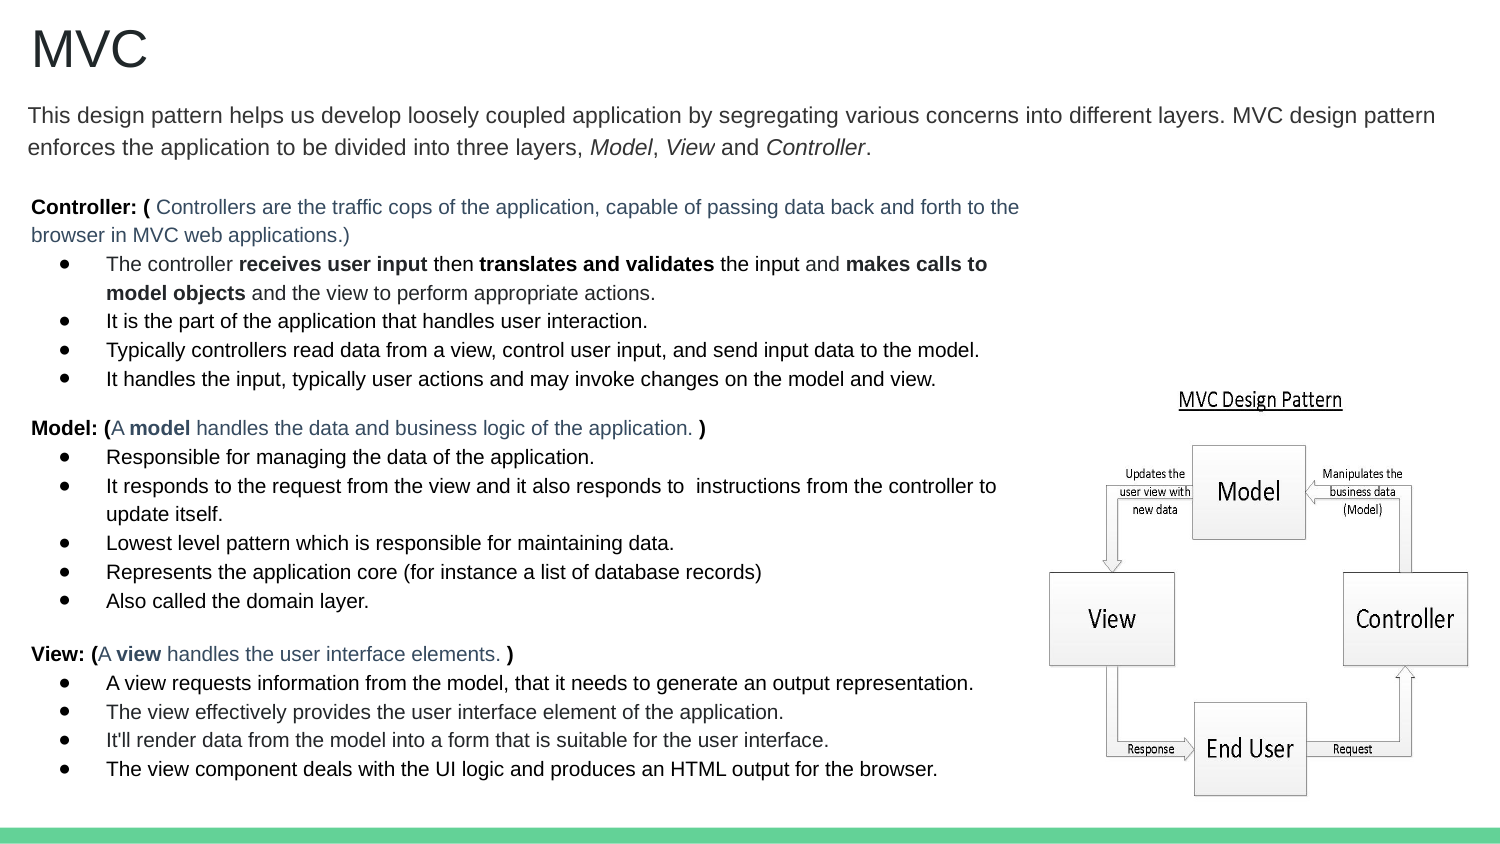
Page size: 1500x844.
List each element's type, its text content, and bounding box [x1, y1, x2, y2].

list This design pattern helps us develop loosely coupled application by segregating various concerns into different layers. MVC design pattern enforces the application to be divided into three layers, Model, View and Controller. [12, 81, 1488, 182]
list Controller: ( Controllers are the traffic cops of the application, capable of passing data back and forth to the browser in MVC web applications.) The controller receives user input then translates and validates the input and makes calls to model objects and the view to perform appropriate actions. It is the part of the application that handles user interaction. Typically controllers read data from a view, control user input, and send input data to the model. It handles the input, typically user actions and may invoke changes on the model and view. Model: (A model handles the data and business logic of the application. ) Responsible for managing the data of the application. It responds to the request from the view and it also responds to instructions from the controller to update itself. Lowest level pattern which is responsible for maintaining data. Represents the application core (for instance a list of database records) Also called the domain layer. View: (A view handles the user interface elements. ) A view requests information from the model, that it needs to generate an output representation. The view effectively provides the user interface element of the application. It'll render data from the model into a form that is suitable for the user interface. The view component deals with the UI logic and produces an HTML output for the browser. [16, 182, 1063, 802]
title MVC [16, 0, 1414, 81]
picture [1024, 365, 1500, 827]
